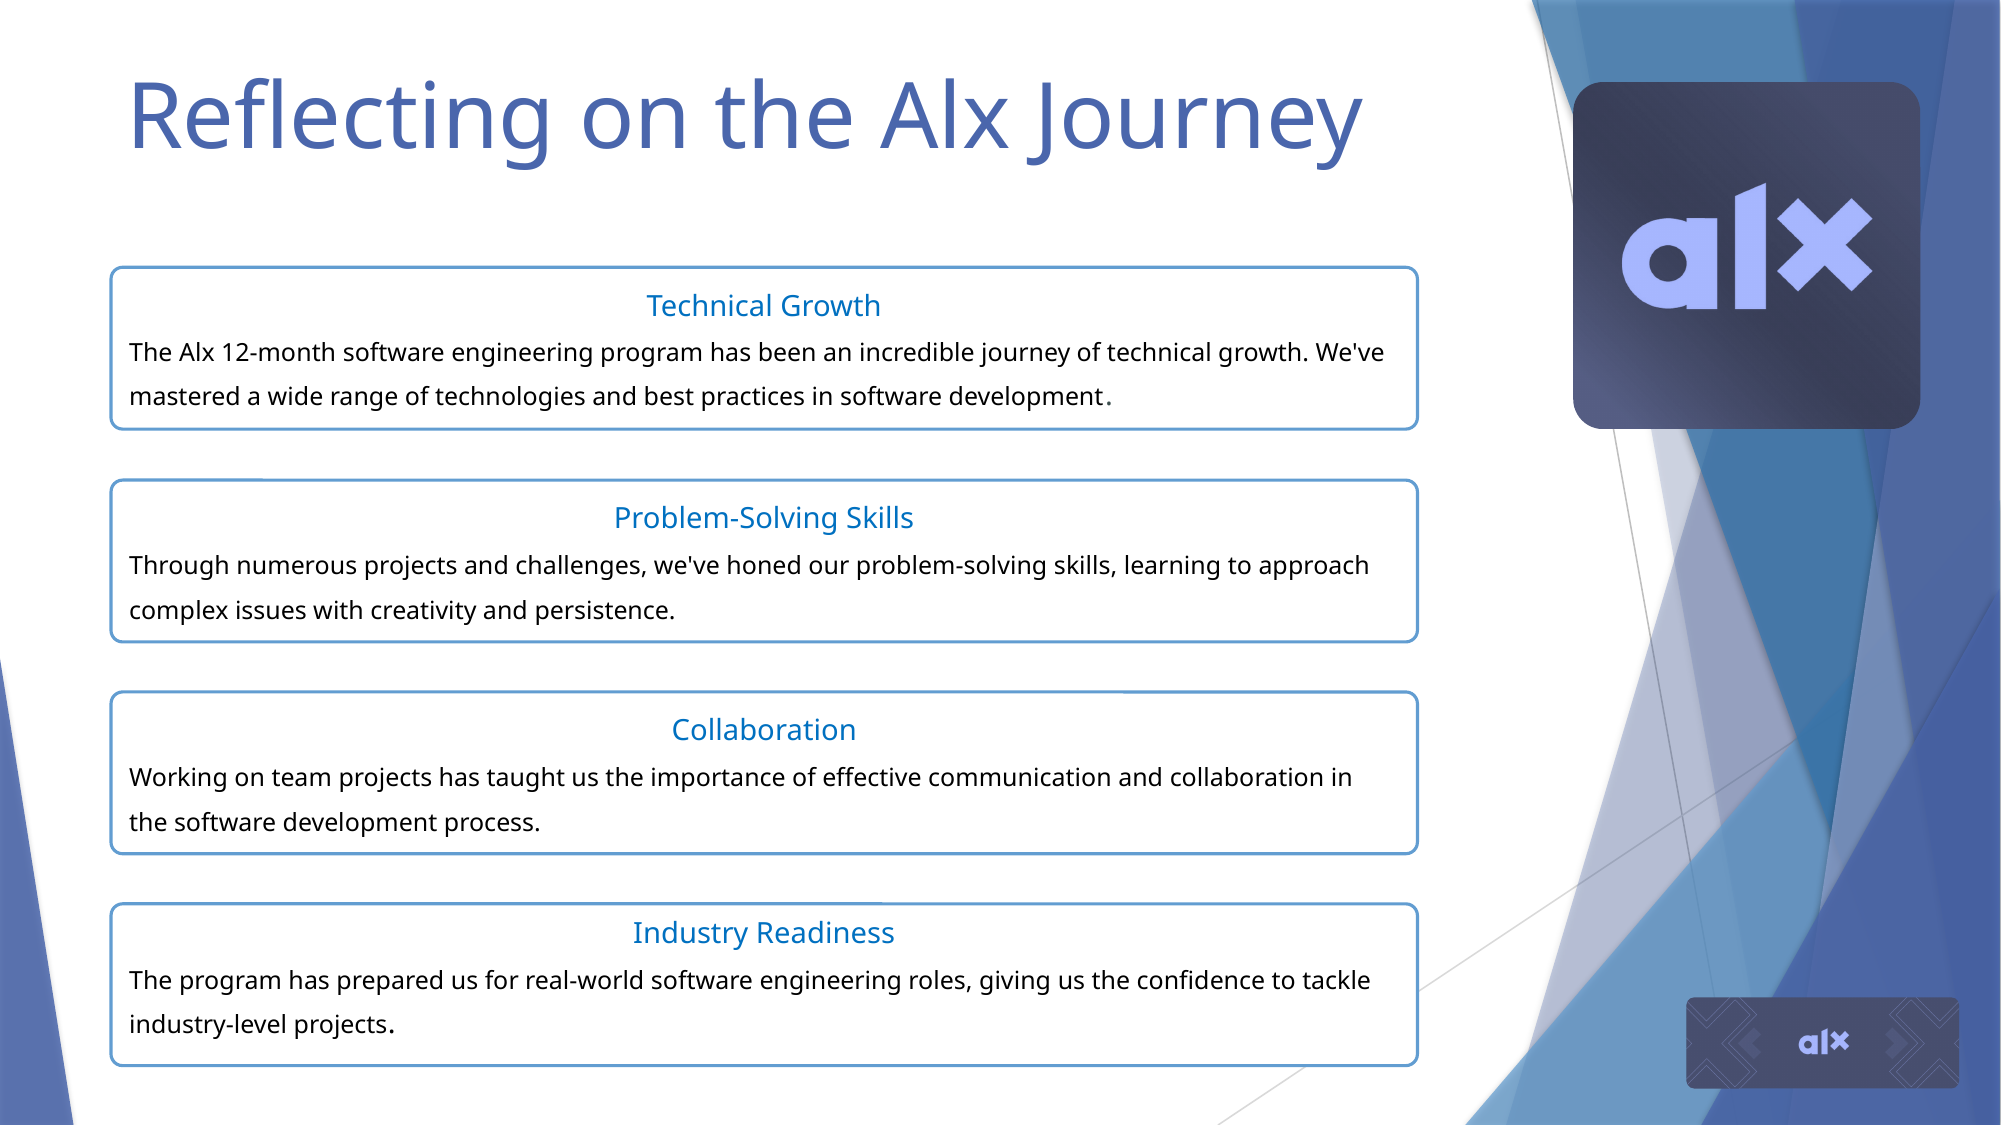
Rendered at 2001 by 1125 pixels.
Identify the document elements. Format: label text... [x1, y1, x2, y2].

title Reflecting on the Alx Journey [111, 70, 1522, 288]
text_box Collaboration Working on team projects has taught us the importance of effective communication and collaboration in the software development process. [109, 690, 1420, 856]
text_box Problem-Solving Skills Through numerous projects and challenges, we've honed our problem-solving skills, learning to approach complex issues with creativity and persistence. [109, 478, 1420, 644]
picture [1572, 81, 1921, 430]
picture [1685, 996, 1960, 1089]
text_box Technical Growth The Alx 12-month software engineering program has been an incredible journey of technical growth. We've mastered a wide range of technologies and best practices in software development. [109, 272, 1420, 431]
text_box Industry Readiness The program has prepared us for real-world software engineering roles, giving us the confidence to tackle industry-level projects. [109, 902, 1420, 1068]
